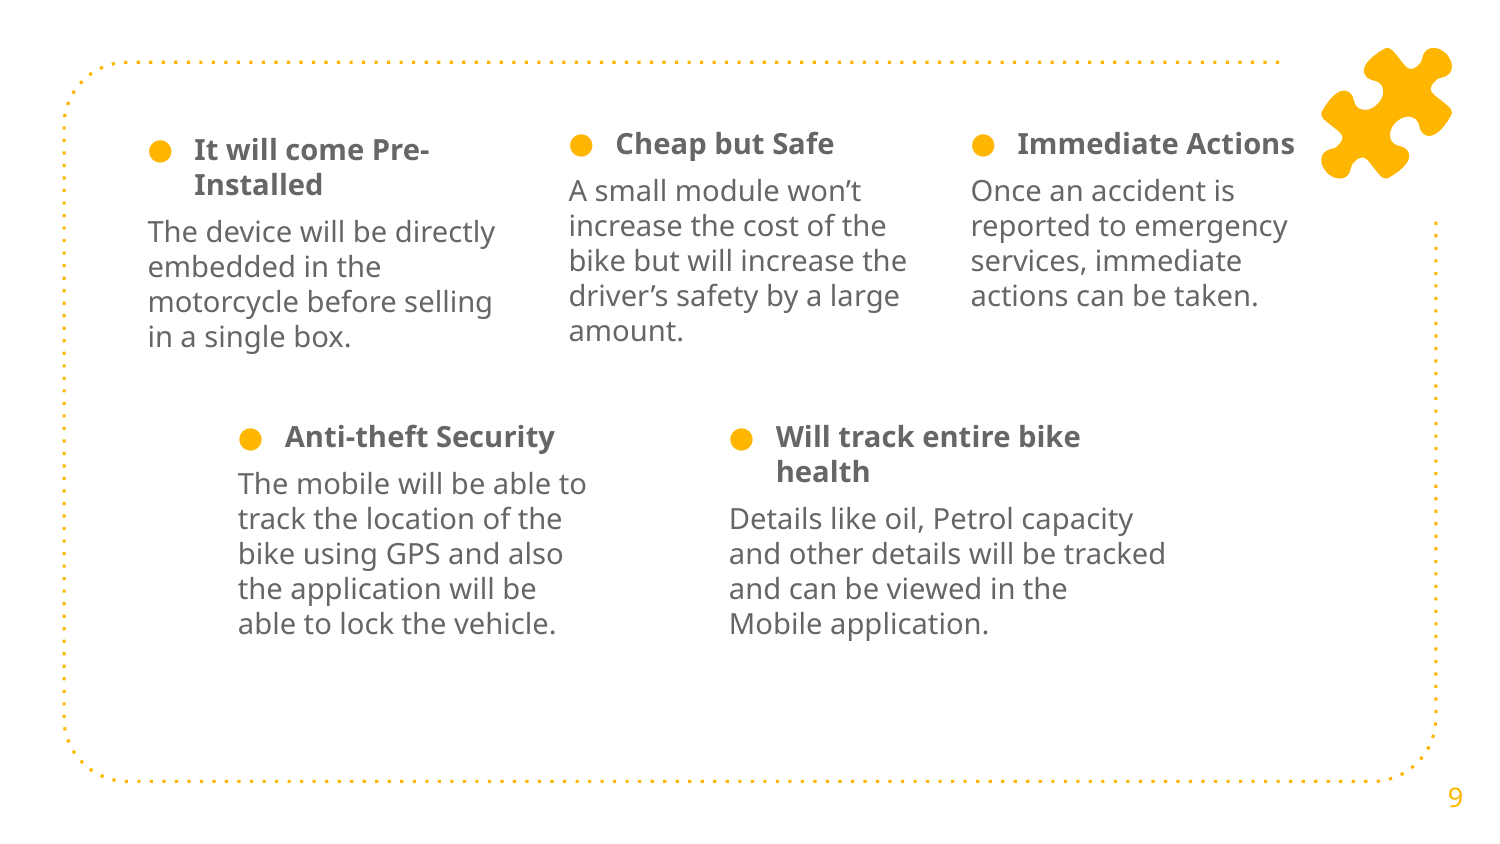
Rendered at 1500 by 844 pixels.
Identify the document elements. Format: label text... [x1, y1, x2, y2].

text_box [1321, 47, 1452, 179]
list Immediate Actions Once an accident is reported to emergency services, immediate actions can be taken. [955, 109, 1339, 446]
slide_number 9 [1411, 753, 1500, 844]
text_box Anti-theft Security The mobile will be able to track the location of the bike using GPS and also the application will be able to lock the vehicle. [222, 403, 606, 739]
text_box Will track entire bike health Details like oil, Petrol capacity and other details will be tracked and can be viewed in the Mobile application. [713, 403, 1183, 739]
list Cheap but Safe A small module won’t increase the cost of the bike but will increase the driver’s safety by a large amount. [553, 109, 936, 446]
list It will come Pre-Installed The device will be directly embedded in the motorcycle before selling in a single box. [132, 116, 529, 452]
